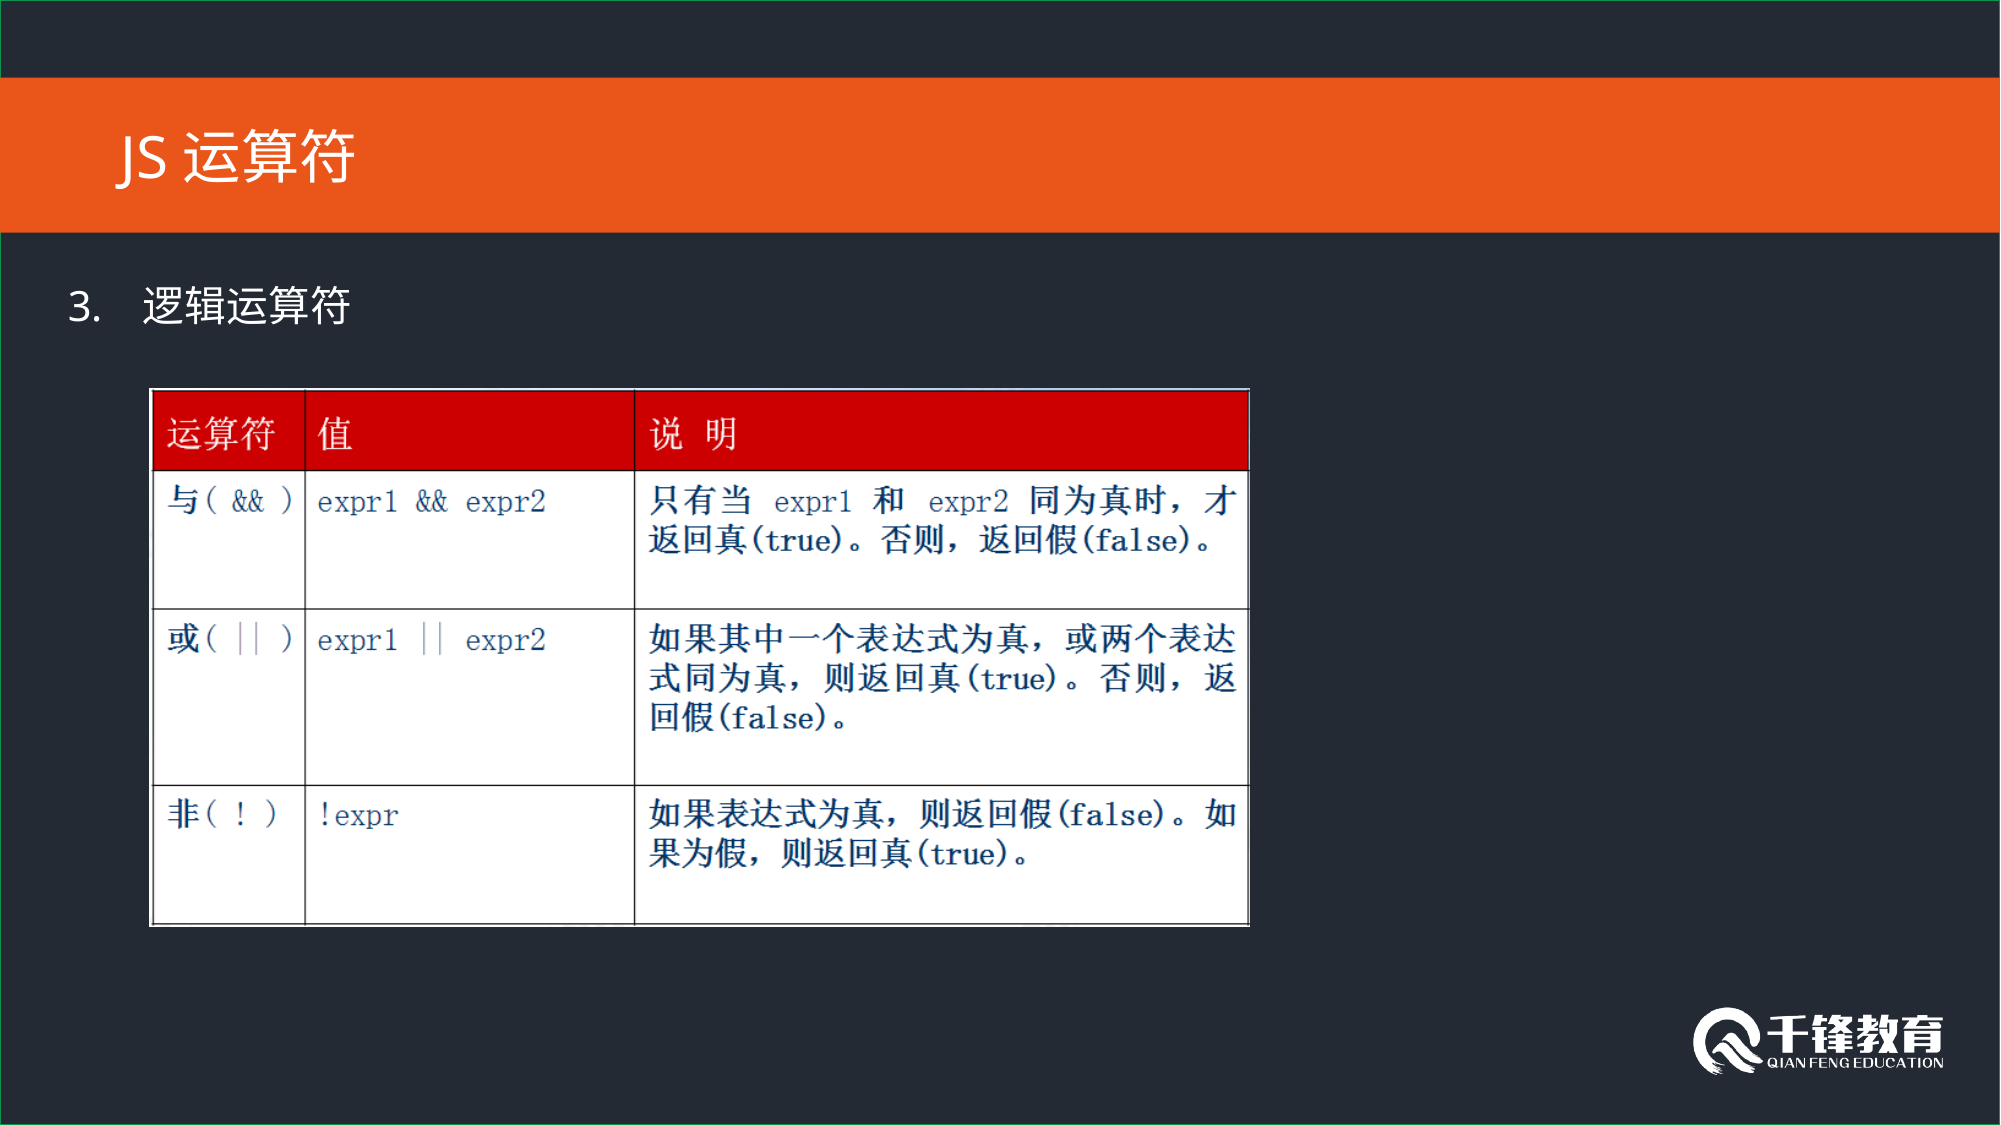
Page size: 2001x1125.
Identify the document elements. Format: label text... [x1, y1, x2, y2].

text_box [0, 77, 2000, 234]
text_box [0, 234, 2000, 1125]
text_box JS运算符 [106, 112, 1692, 198]
picture [1691, 1002, 1948, 1080]
picture [149, 388, 1250, 927]
text_box 逻辑运算符 [53, 247, 1424, 337]
text_box [0, 0, 2000, 77]
